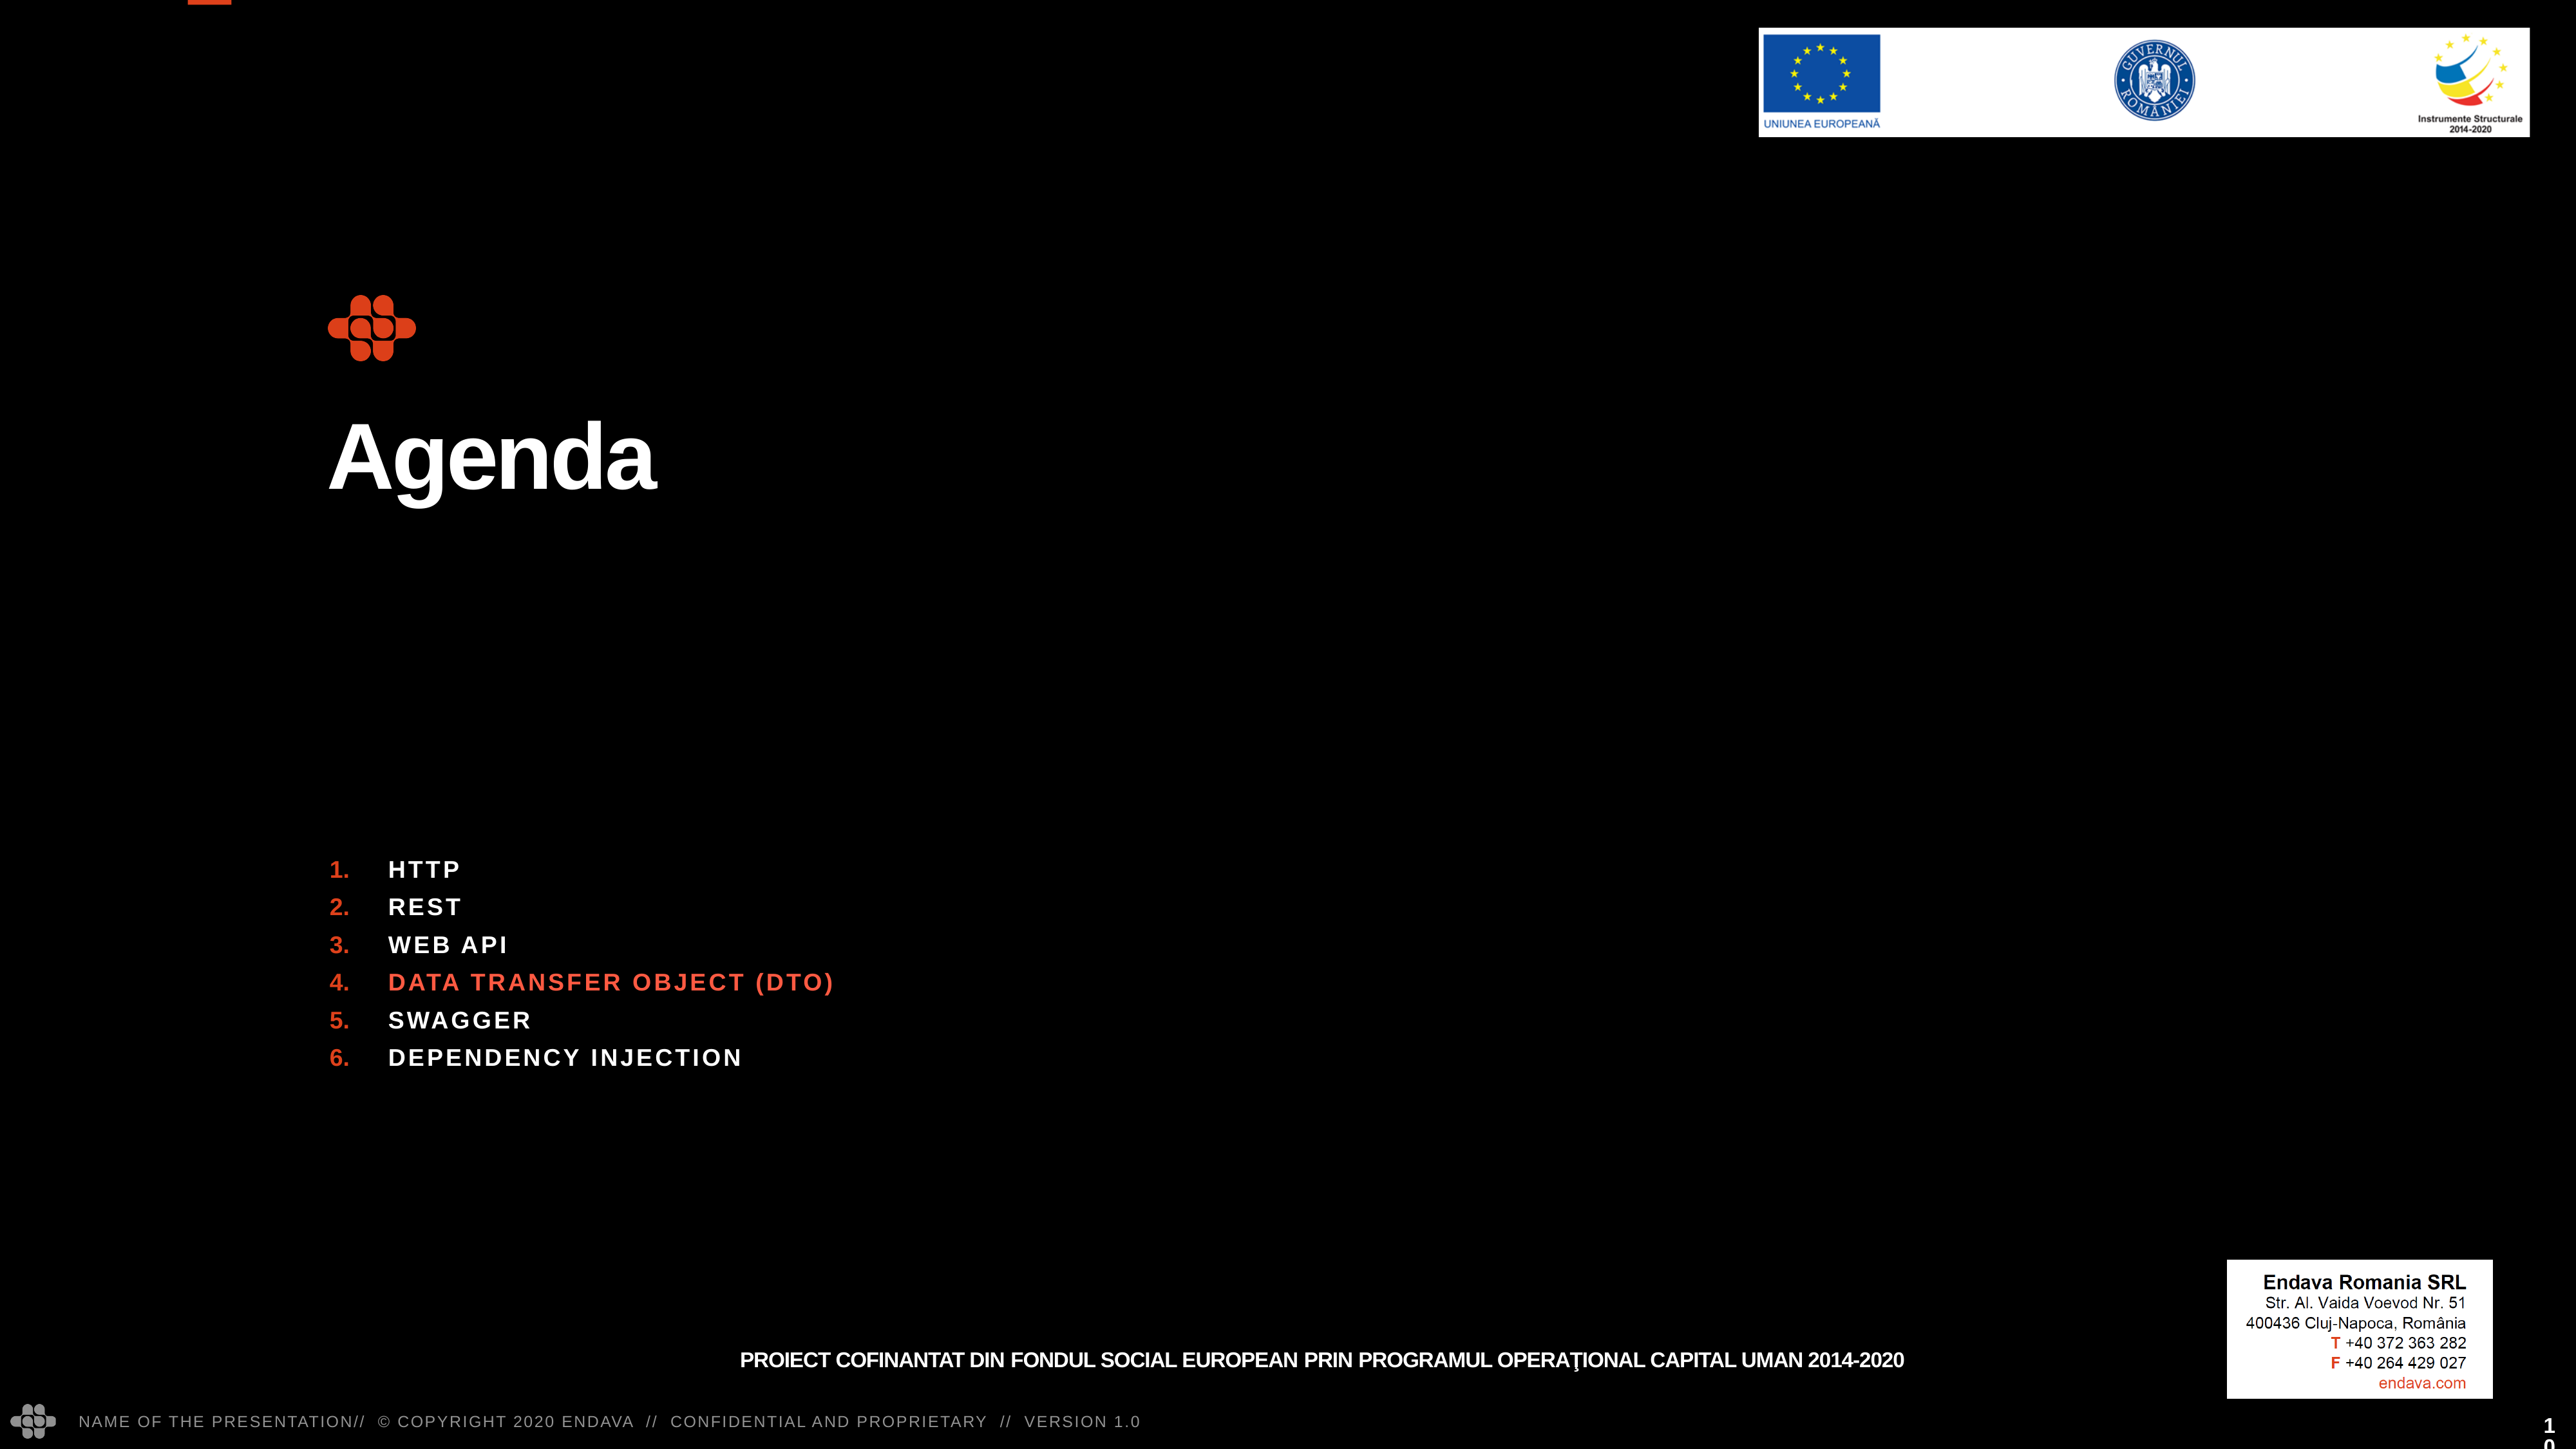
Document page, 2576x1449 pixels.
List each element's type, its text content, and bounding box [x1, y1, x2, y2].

picture [2227, 1260, 2493, 1399]
picture [1759, 28, 2530, 137]
text_box Agenda [321, 412, 790, 513]
slide_number 10 [2535, 1403, 2565, 1445]
picture [327, 295, 416, 361]
text_box Http rest Web api Data transfer object (Dto) swagger Dependency injection [324, 840, 1432, 1114]
